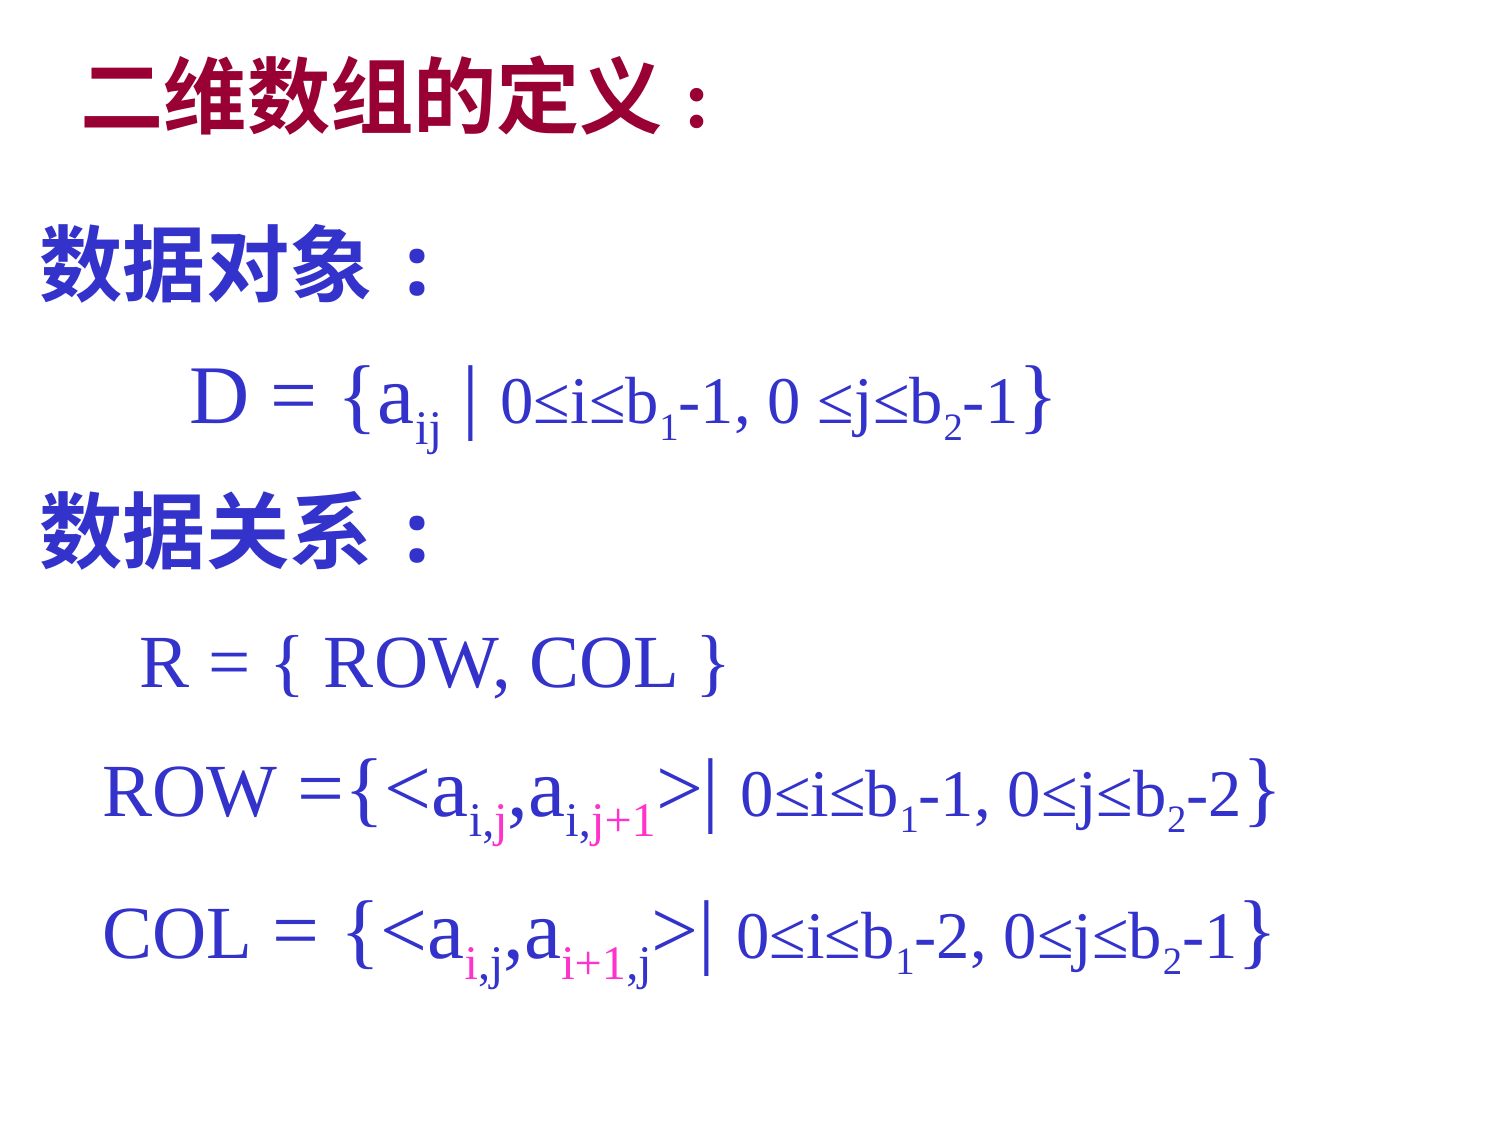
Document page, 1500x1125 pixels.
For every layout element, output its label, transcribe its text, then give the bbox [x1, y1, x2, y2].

text_box 数据对象: D = {aij | 0≤i≤b1-1, 0 ≤j≤b2-1} 数据关系: R = { ROW, COL } ROW ={<ai,j,ai,j+1>| 0≤i≤b1-1, 0≤j≤b2-2} COL = {<ai,j,ai+1,j>| 0≤i≤b1-2, 0≤j≤b2-1} [24, 179, 1500, 996]
text_box 二维数组的定义: [65, 36, 726, 152]
